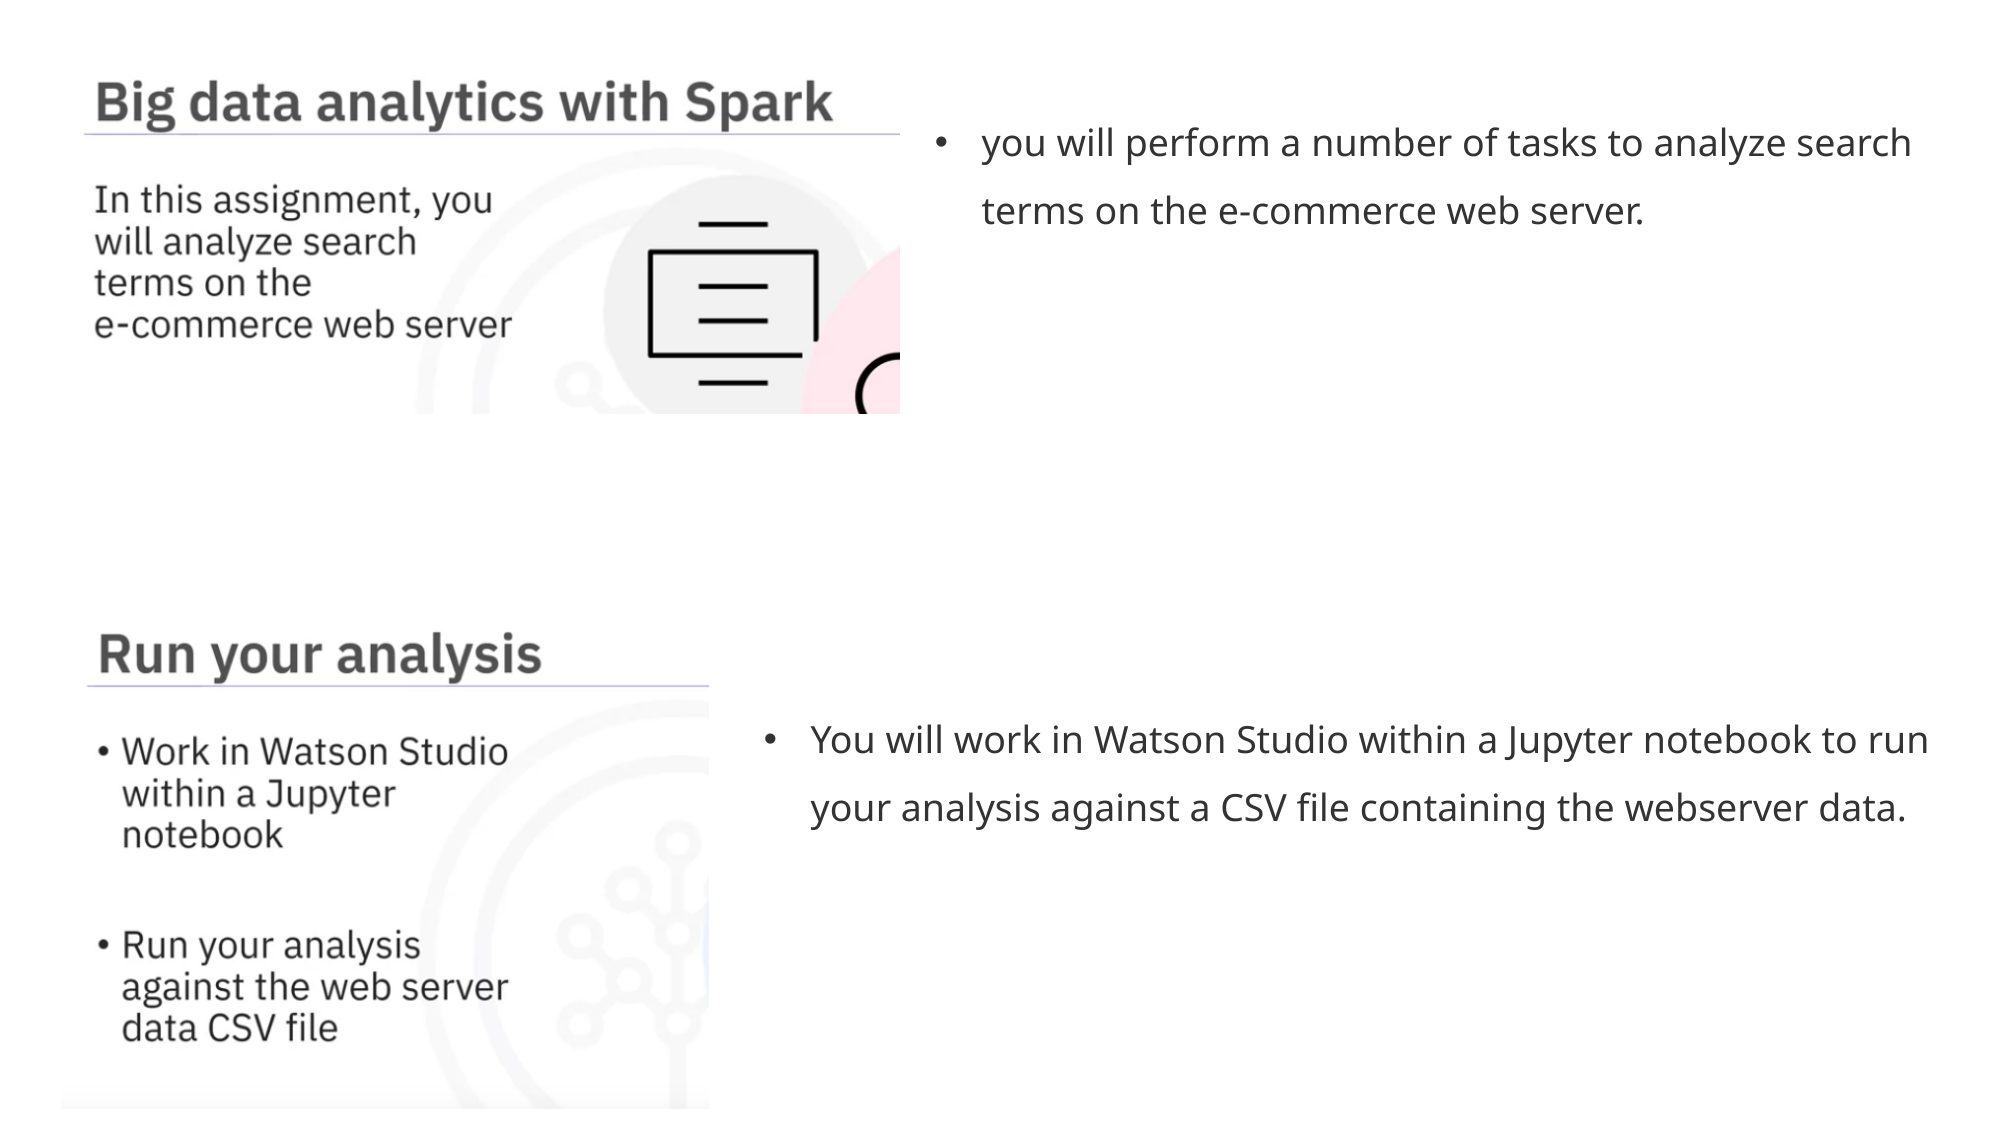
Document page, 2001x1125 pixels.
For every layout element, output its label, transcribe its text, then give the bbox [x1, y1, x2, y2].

text_box you will perform a number of tasks to analyze search terms on the e-commerce web server. [919, 89, 2000, 239]
picture [59, 67, 900, 414]
picture [61, 623, 709, 1109]
text_box You will work in Watson Studio within a Jupyter notebook to run your analysis against a CSV file containing the webserver data. [749, 686, 1983, 837]
